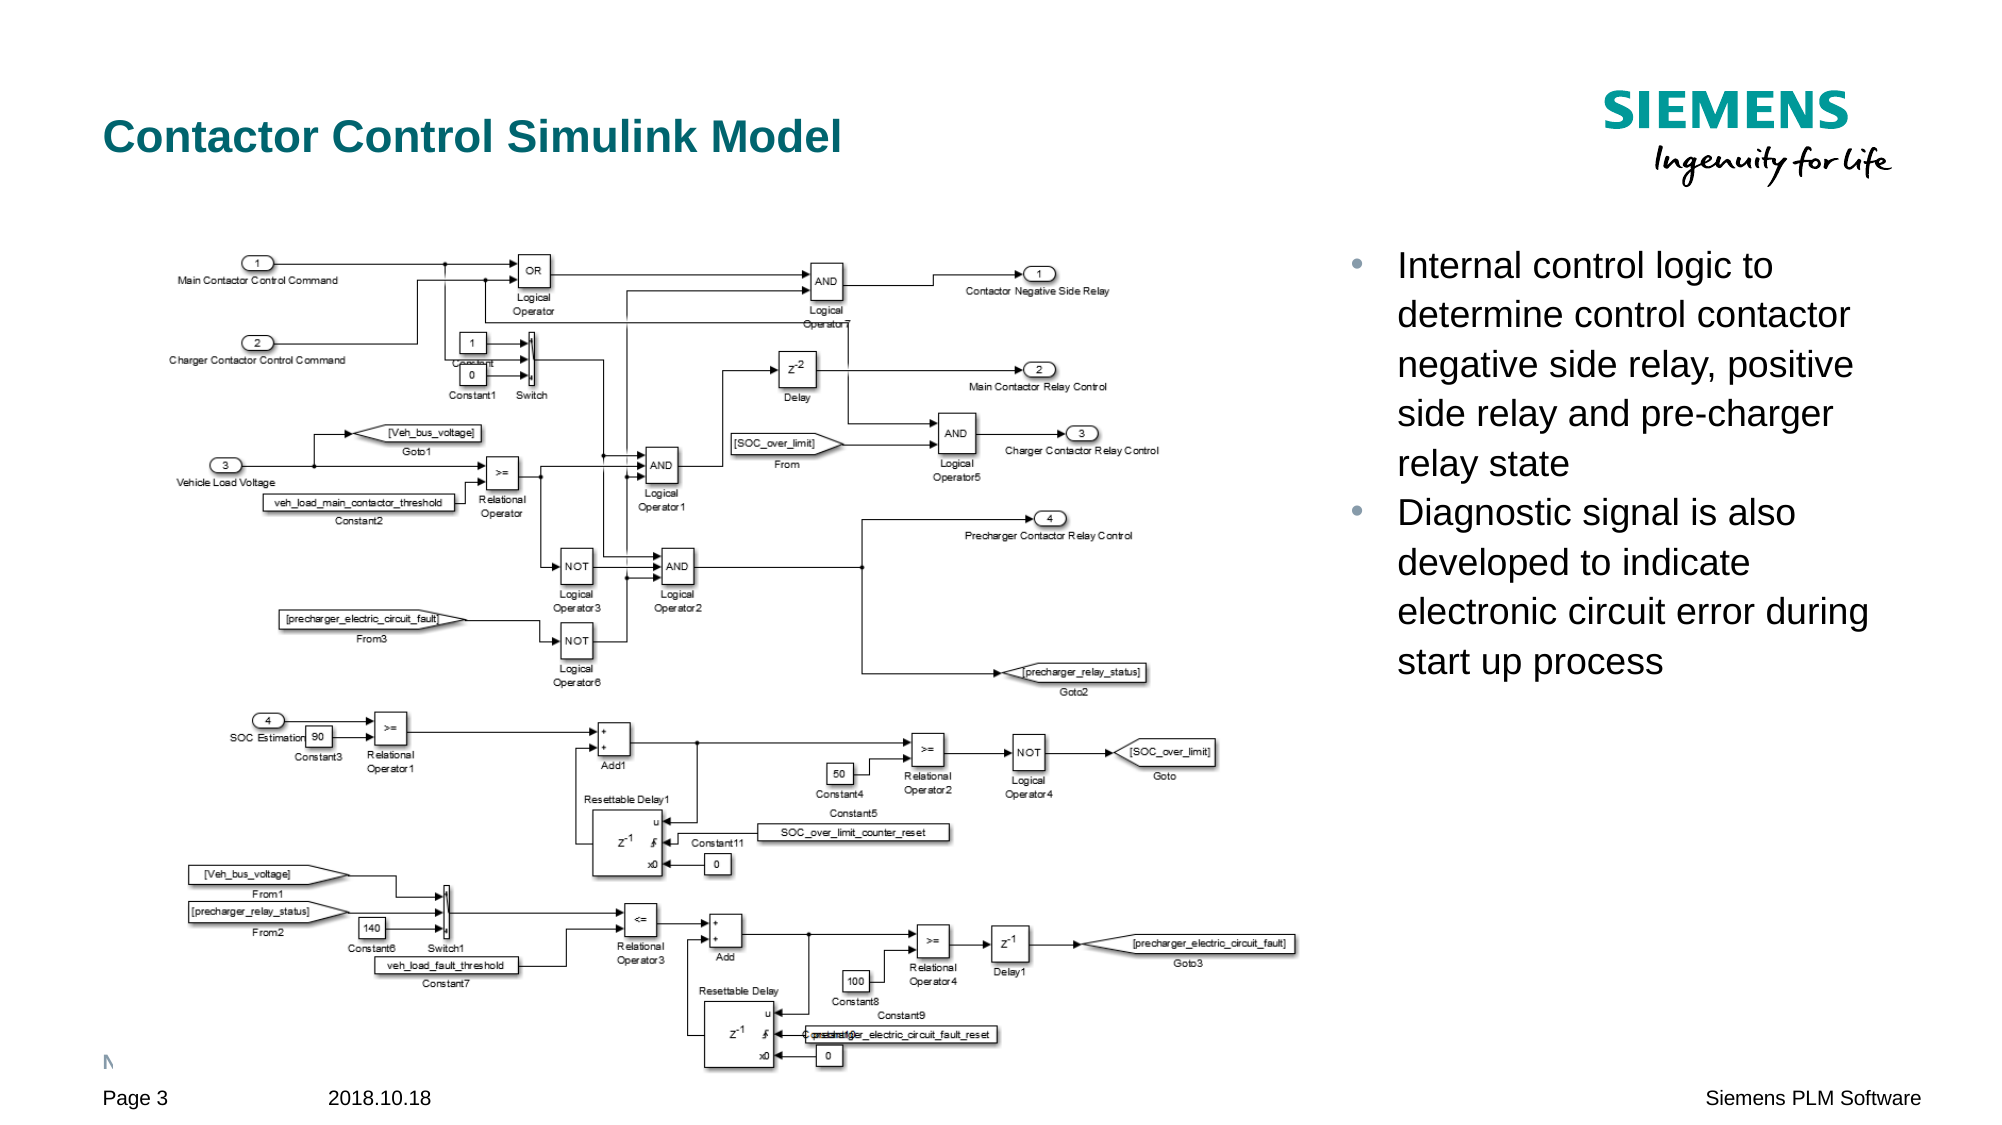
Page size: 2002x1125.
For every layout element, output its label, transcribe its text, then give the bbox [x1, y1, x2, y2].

list Internal control logic to determine control contactor negative side relay, positive side relay and pre-charger relay state Diagnostic signal is also developed to indicate electronic circuit error during start up process [1350, 235, 1901, 1016]
picture [112, 232, 1326, 1075]
title Contactor Control Simulink Model [0, 0, 2001, 237]
